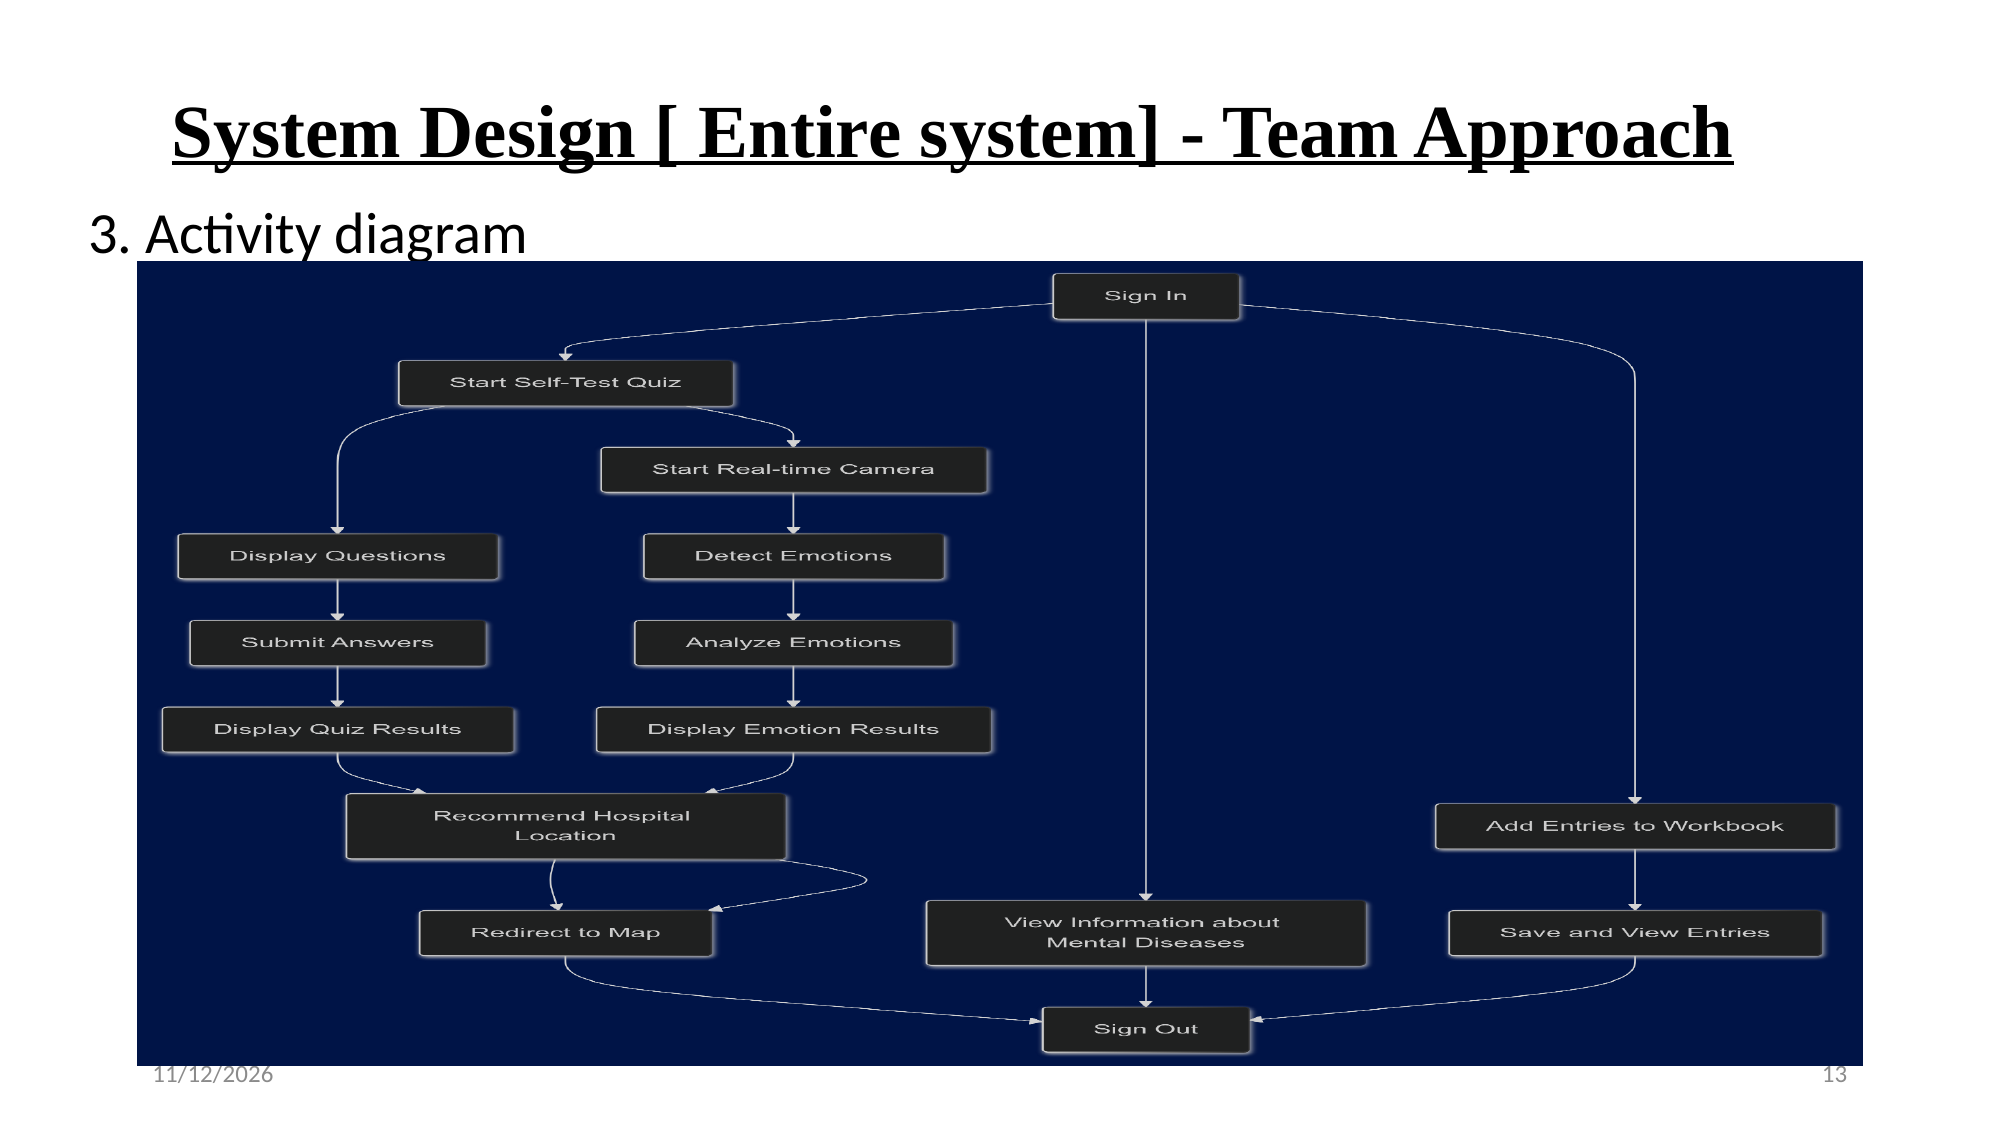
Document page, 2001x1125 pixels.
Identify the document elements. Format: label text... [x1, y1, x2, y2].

slide_number 13 [1412, 1066, 1863, 1103]
title System Design [ Entire system] - Team Approach [137, 59, 1863, 195]
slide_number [137, 1066, 588, 1103]
list 3. Activity diagram [73, 195, 1863, 1014]
picture [137, 261, 1863, 1066]
